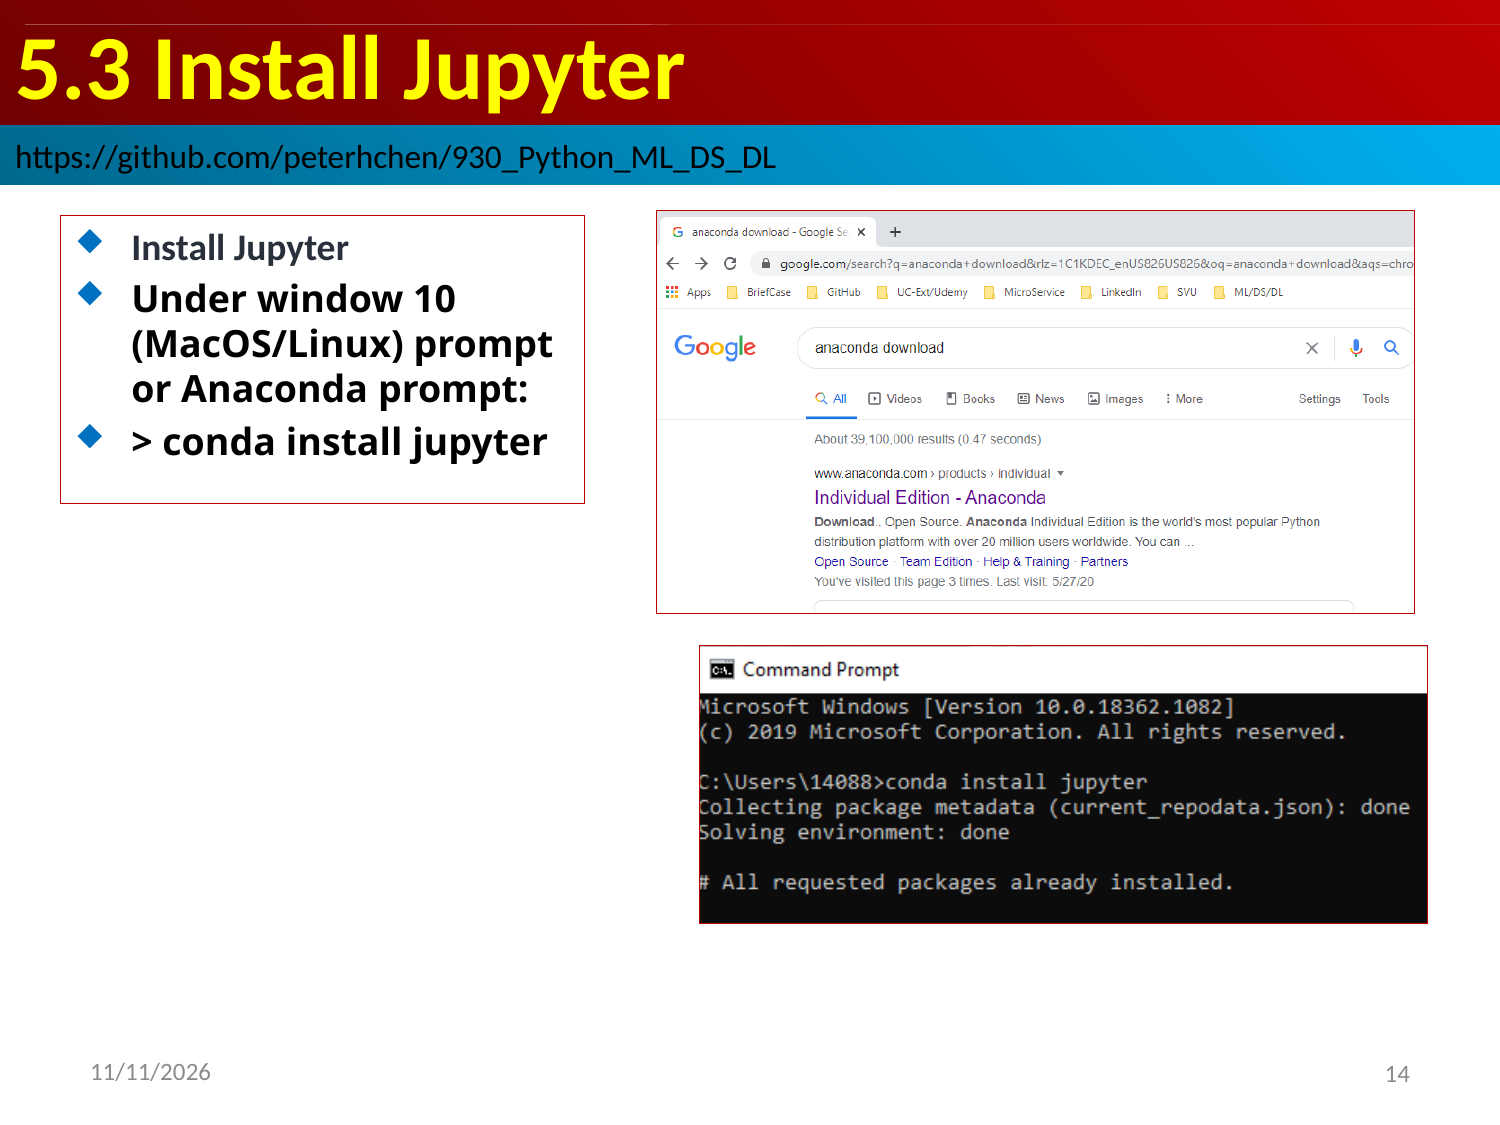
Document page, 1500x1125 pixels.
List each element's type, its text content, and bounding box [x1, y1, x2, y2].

picture [656, 210, 1416, 614]
subtitle Install Jupyter Under window 10 (MacOS/Linux) prompt or Anaconda prompt: > conda install jupyter [60, 215, 585, 504]
slide_number 14 [1074, 1042, 1425, 1103]
title 5.3 Install Jupyter [0, 0, 1500, 125]
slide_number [75, 1040, 425, 1101]
picture [699, 645, 1428, 924]
text_box https://github.com/peterhchen/930_Python_ML_DS_DL [0, 125, 1500, 185]
